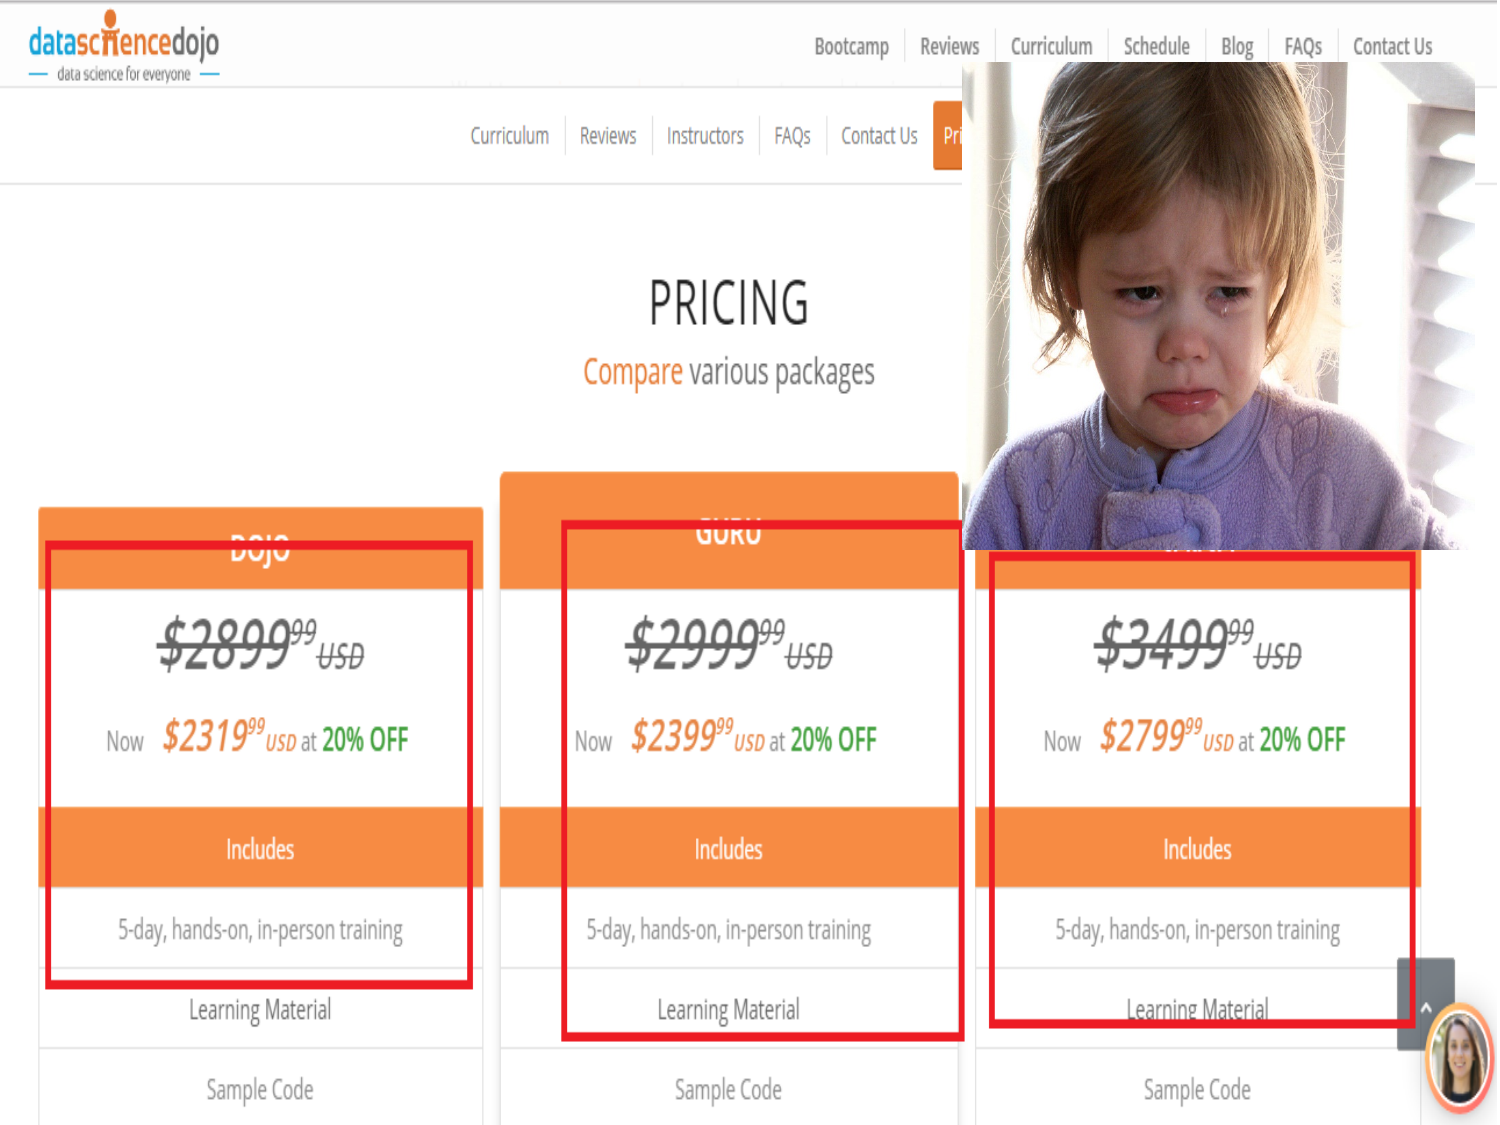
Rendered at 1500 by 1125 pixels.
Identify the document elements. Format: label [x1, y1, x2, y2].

picture [962, 62, 1476, 551]
list [0, 0, 1497, 1125]
